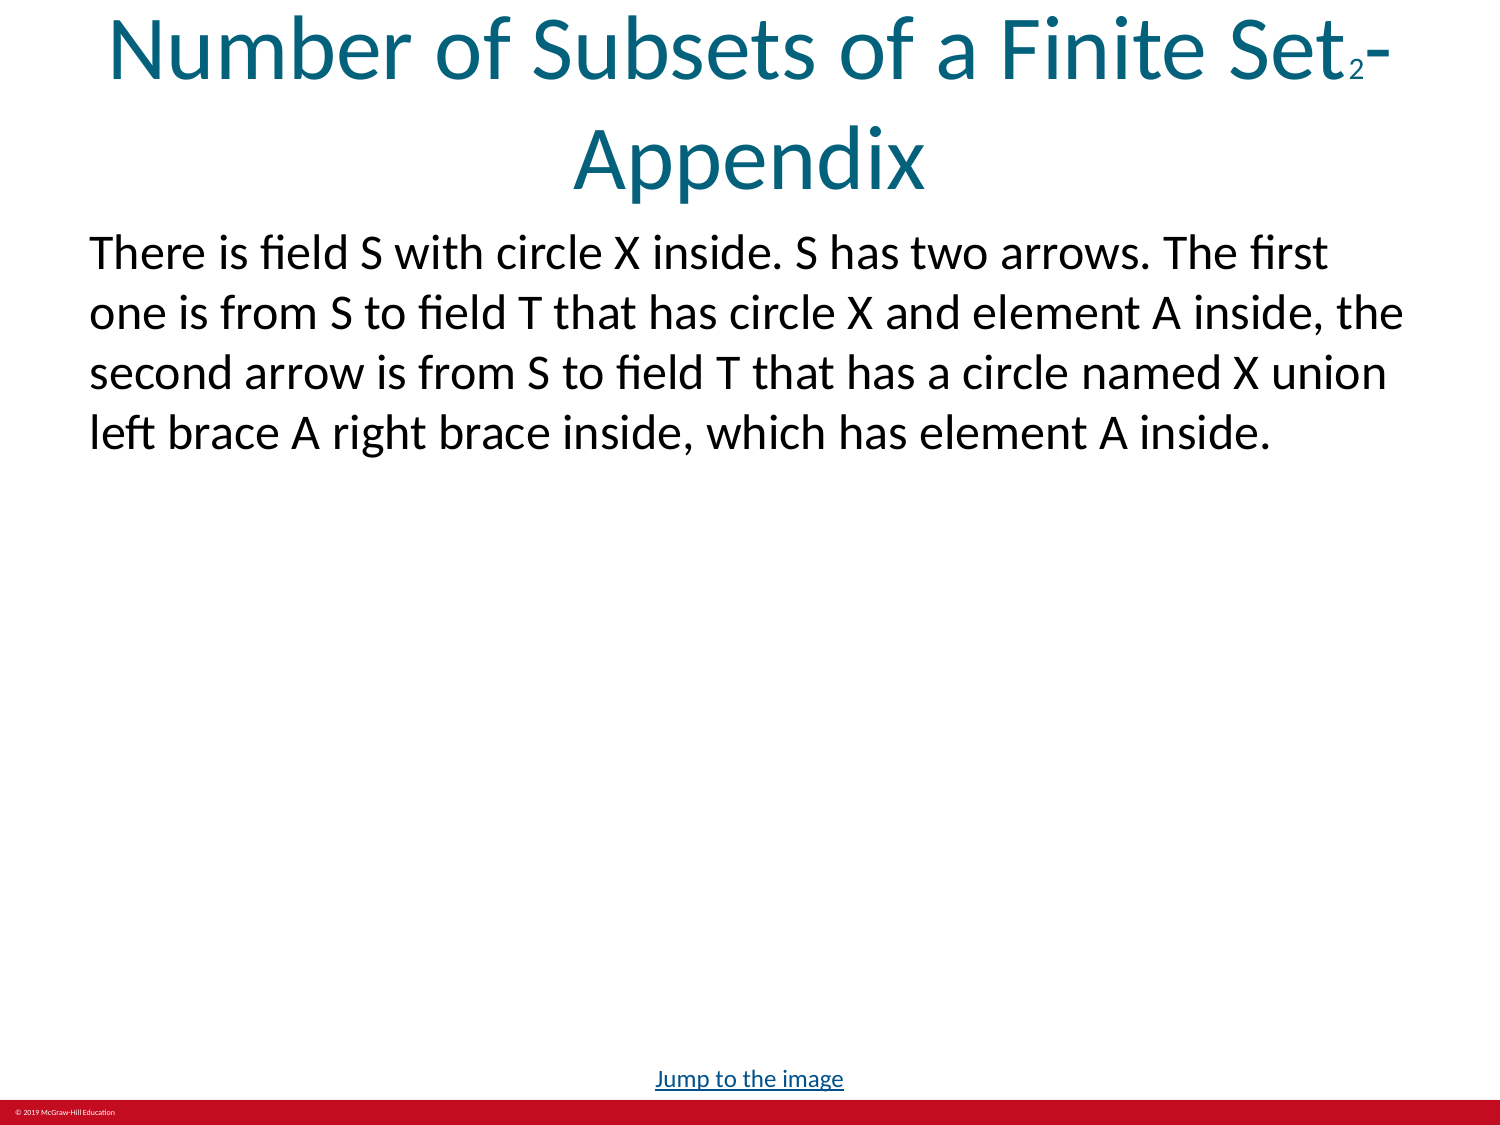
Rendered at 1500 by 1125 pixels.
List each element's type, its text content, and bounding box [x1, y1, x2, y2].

list Jump to the image [568, 1062, 932, 1093]
list There is field S with circle X inside. S has two arrows. The first one is from S to field T that has circle X and element A inside, the second arrow is from S to field T that has a circle named X union left brace A right brace inside, which has element A inside. [75, 212, 1425, 1075]
title Number of Subsets of a Finite Set2- Appendix [0, 0, 1500, 195]
